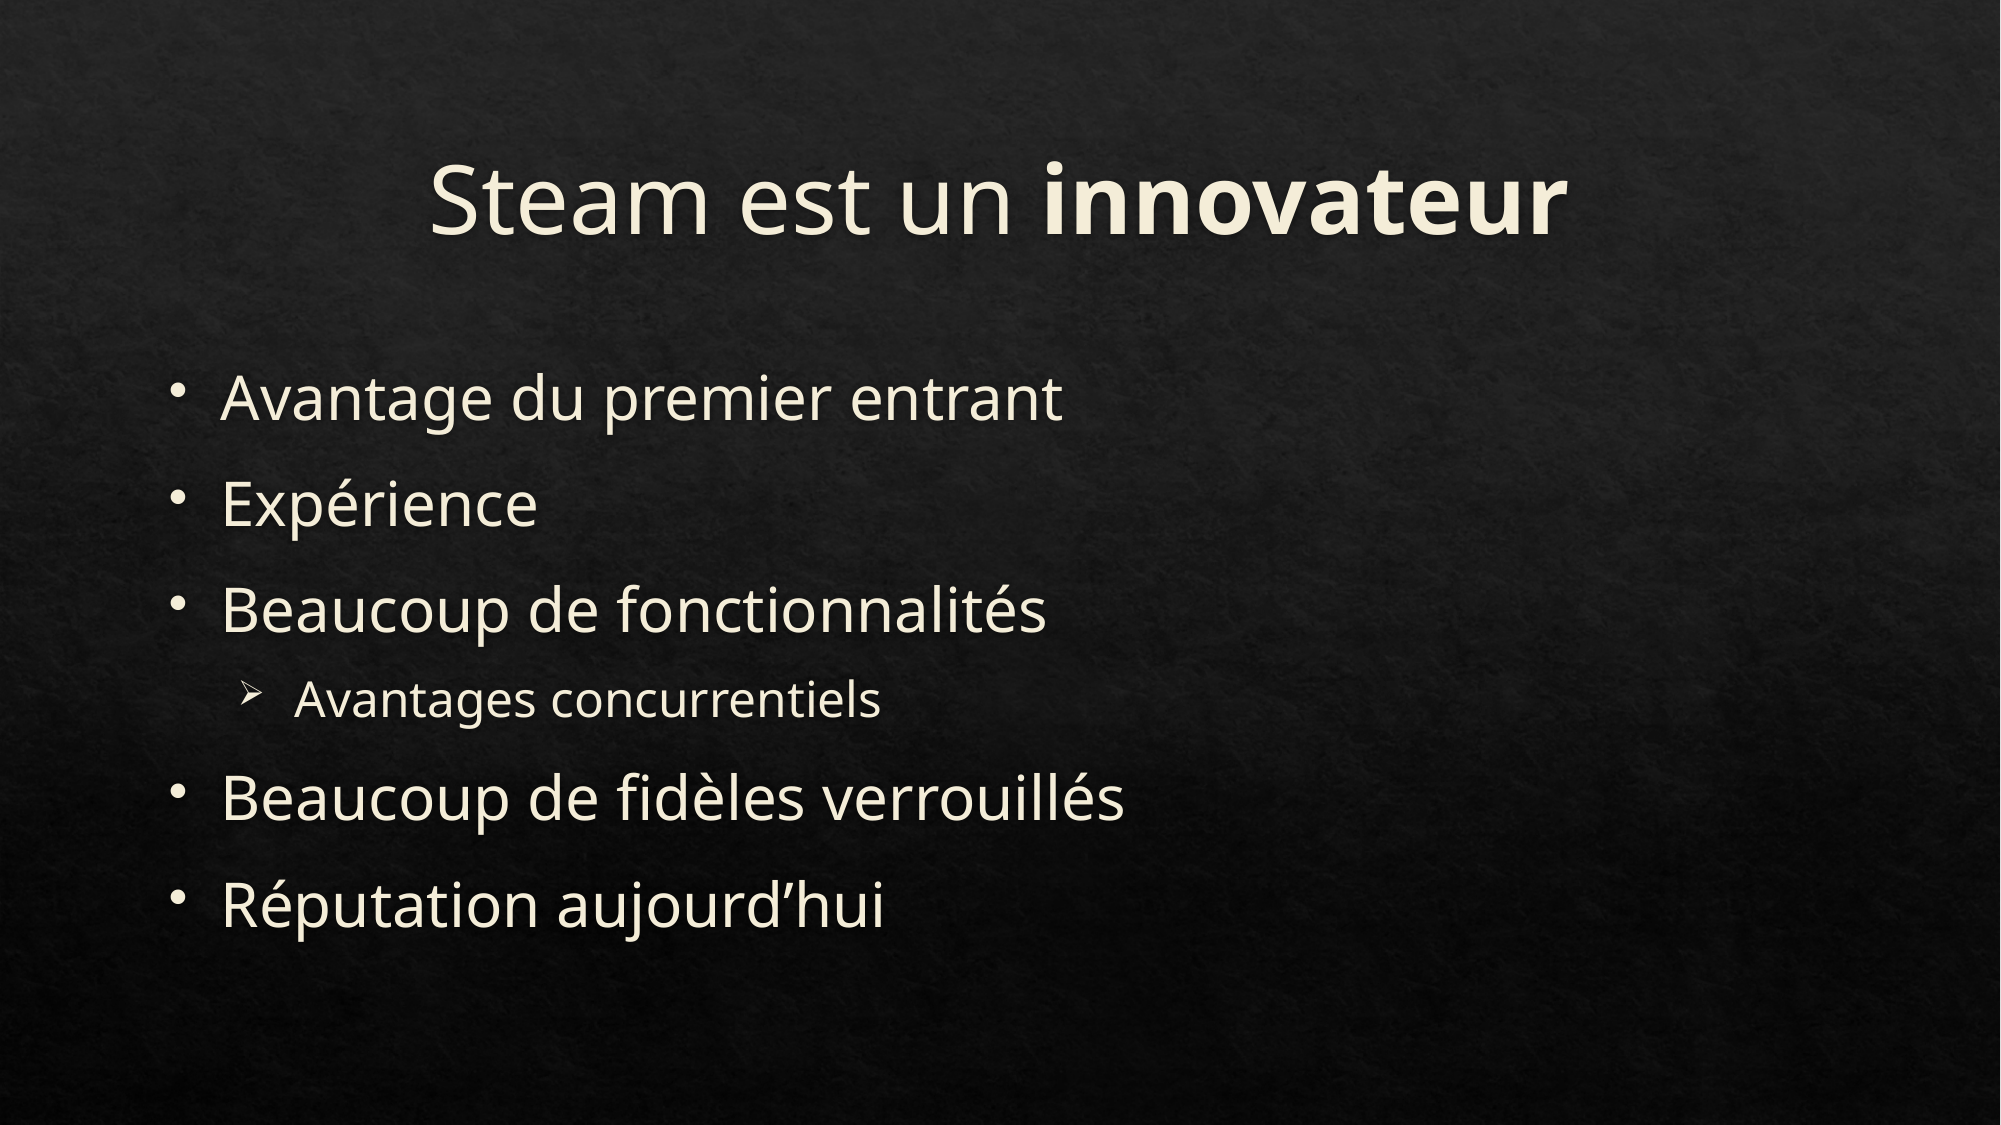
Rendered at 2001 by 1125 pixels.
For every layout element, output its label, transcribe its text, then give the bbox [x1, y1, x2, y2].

title Steam est un innovateur [149, 99, 1849, 307]
list Avantage du premier entrant Expérience Beaucoup de fonctionnalités Avantages concurrentiels Beaucoup de fidèles verrouillés Réputation aujourd’hui [149, 340, 1849, 950]
